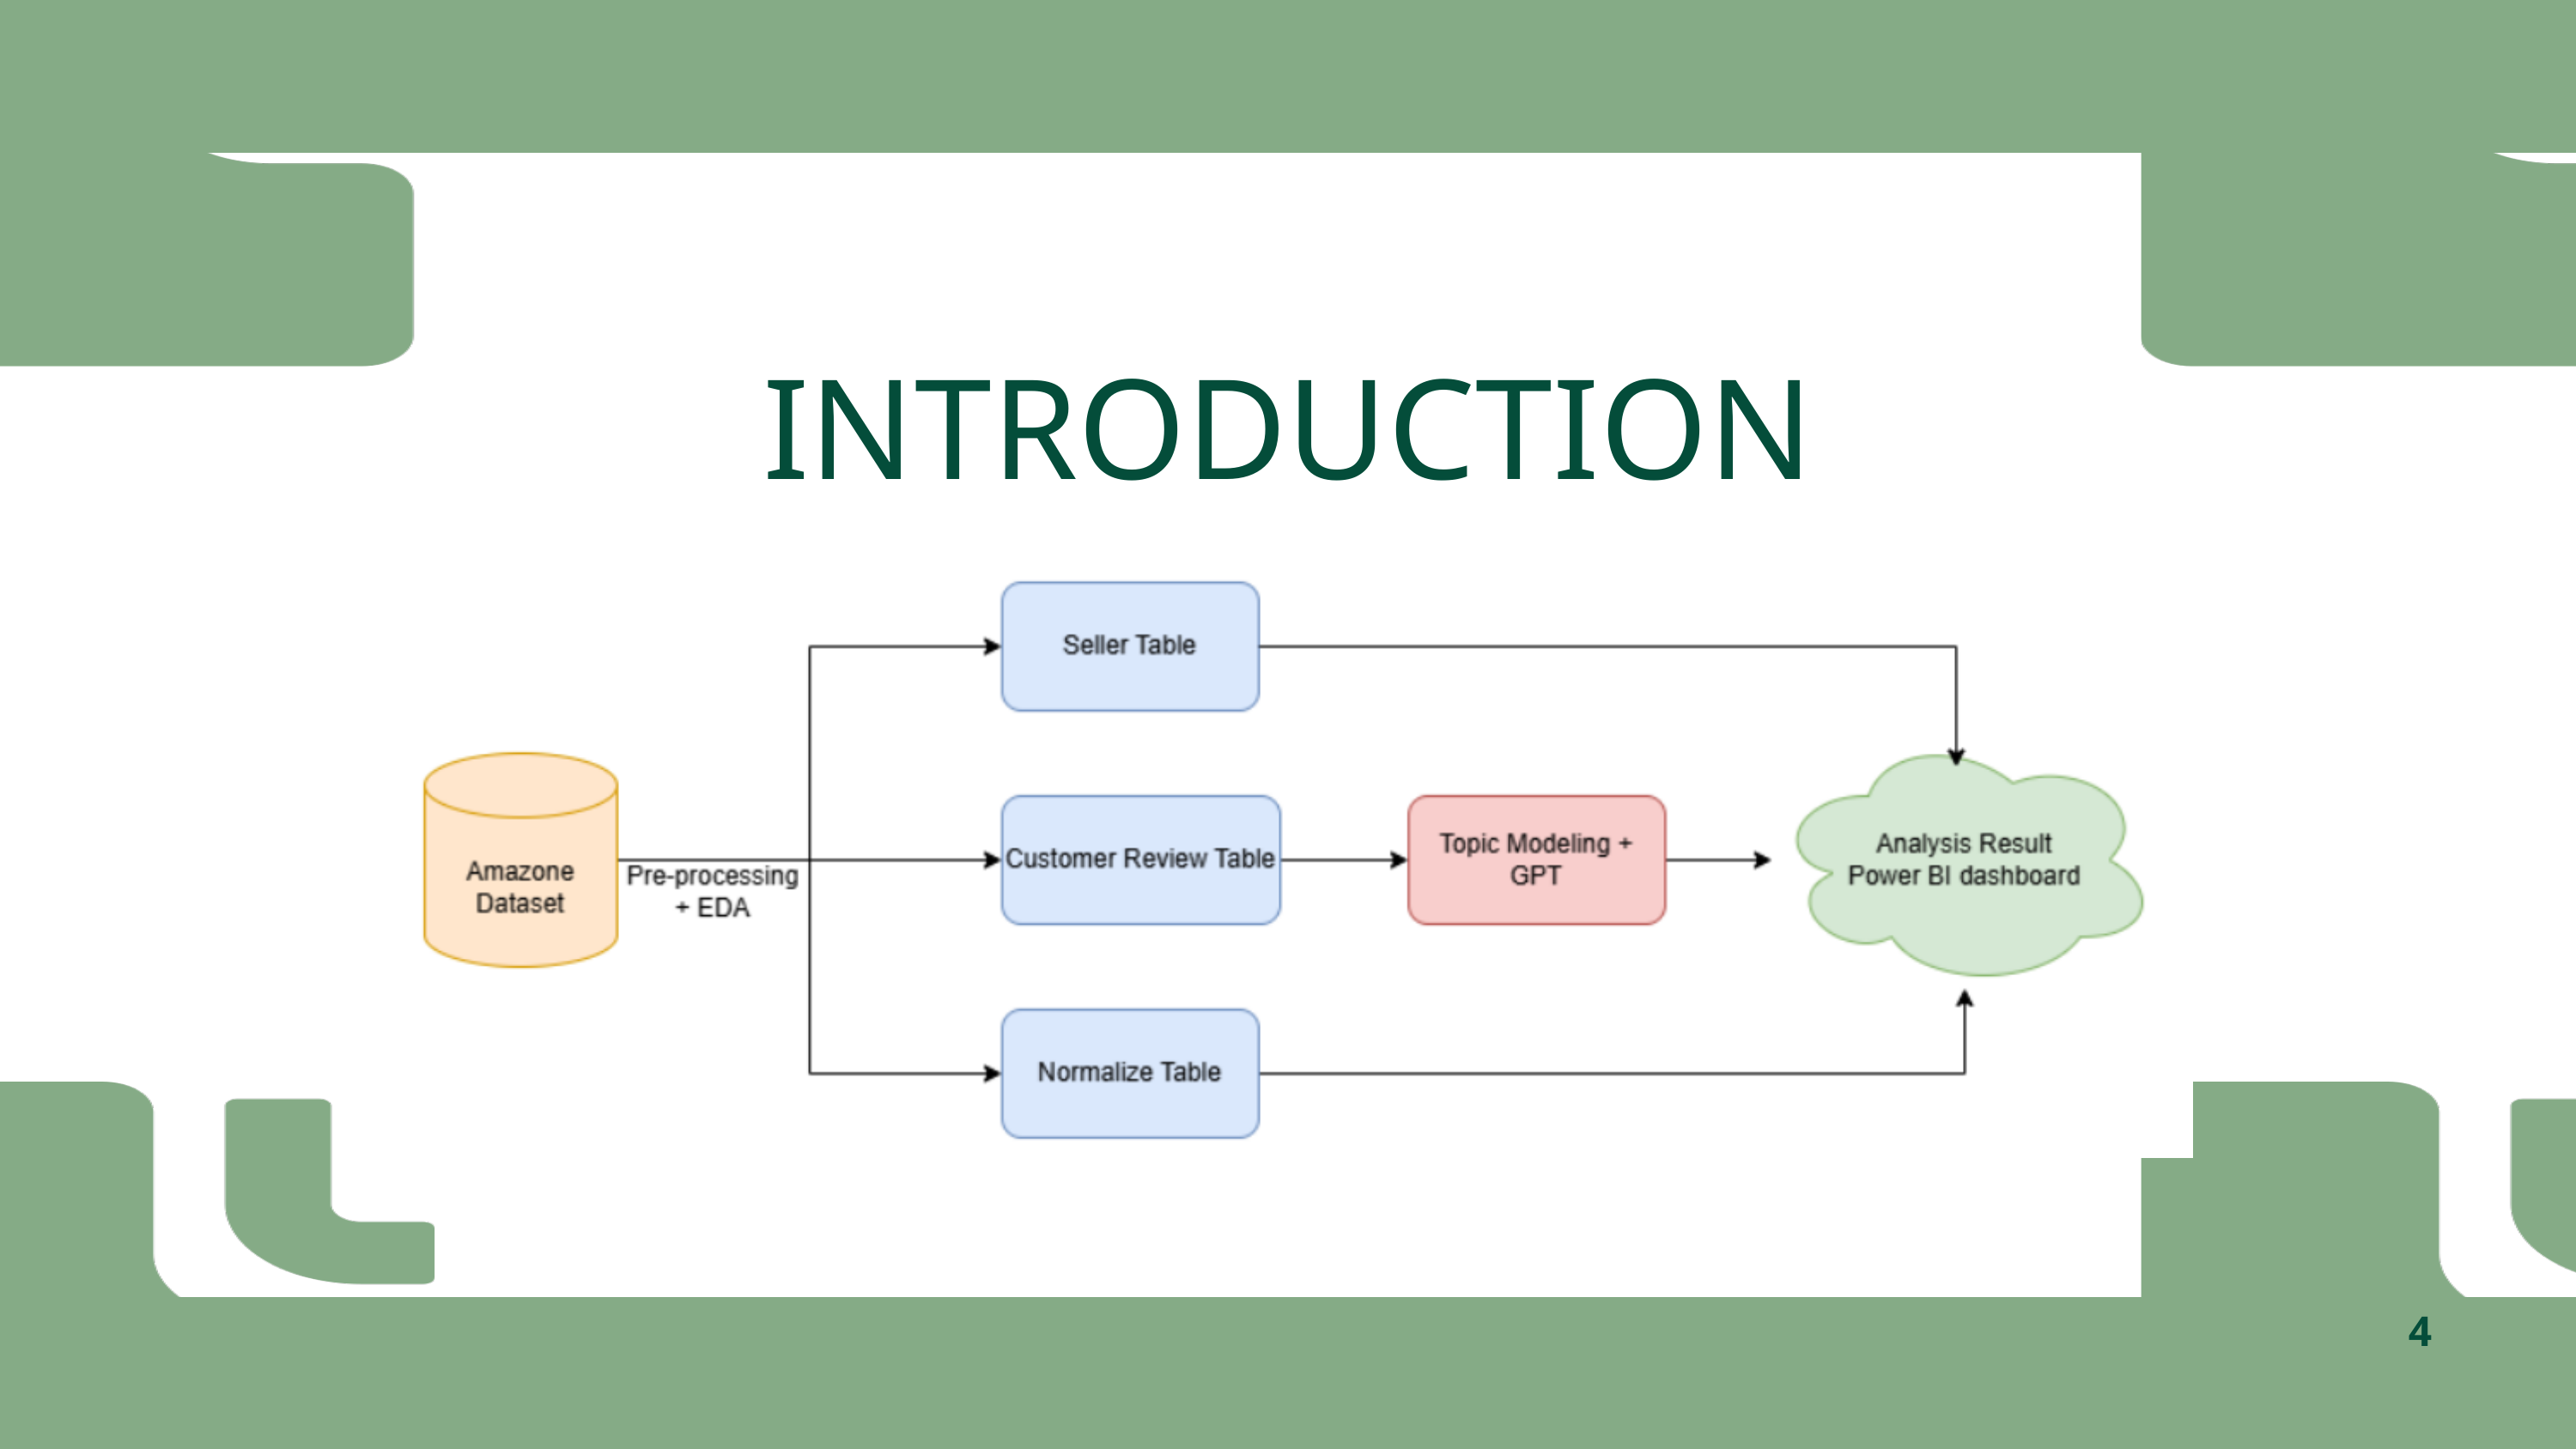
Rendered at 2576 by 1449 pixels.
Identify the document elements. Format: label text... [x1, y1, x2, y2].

text_box [2141, 1082, 2576, 1294]
text_box [383, 560, 2193, 1158]
text_box [0, 163, 435, 367]
text_box INTRODUCTION [720, 312, 1856, 507]
text_box [0, 1082, 435, 1294]
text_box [0, 1296, 2576, 1449]
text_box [0, 0, 2576, 154]
text_box [2141, 163, 2576, 367]
